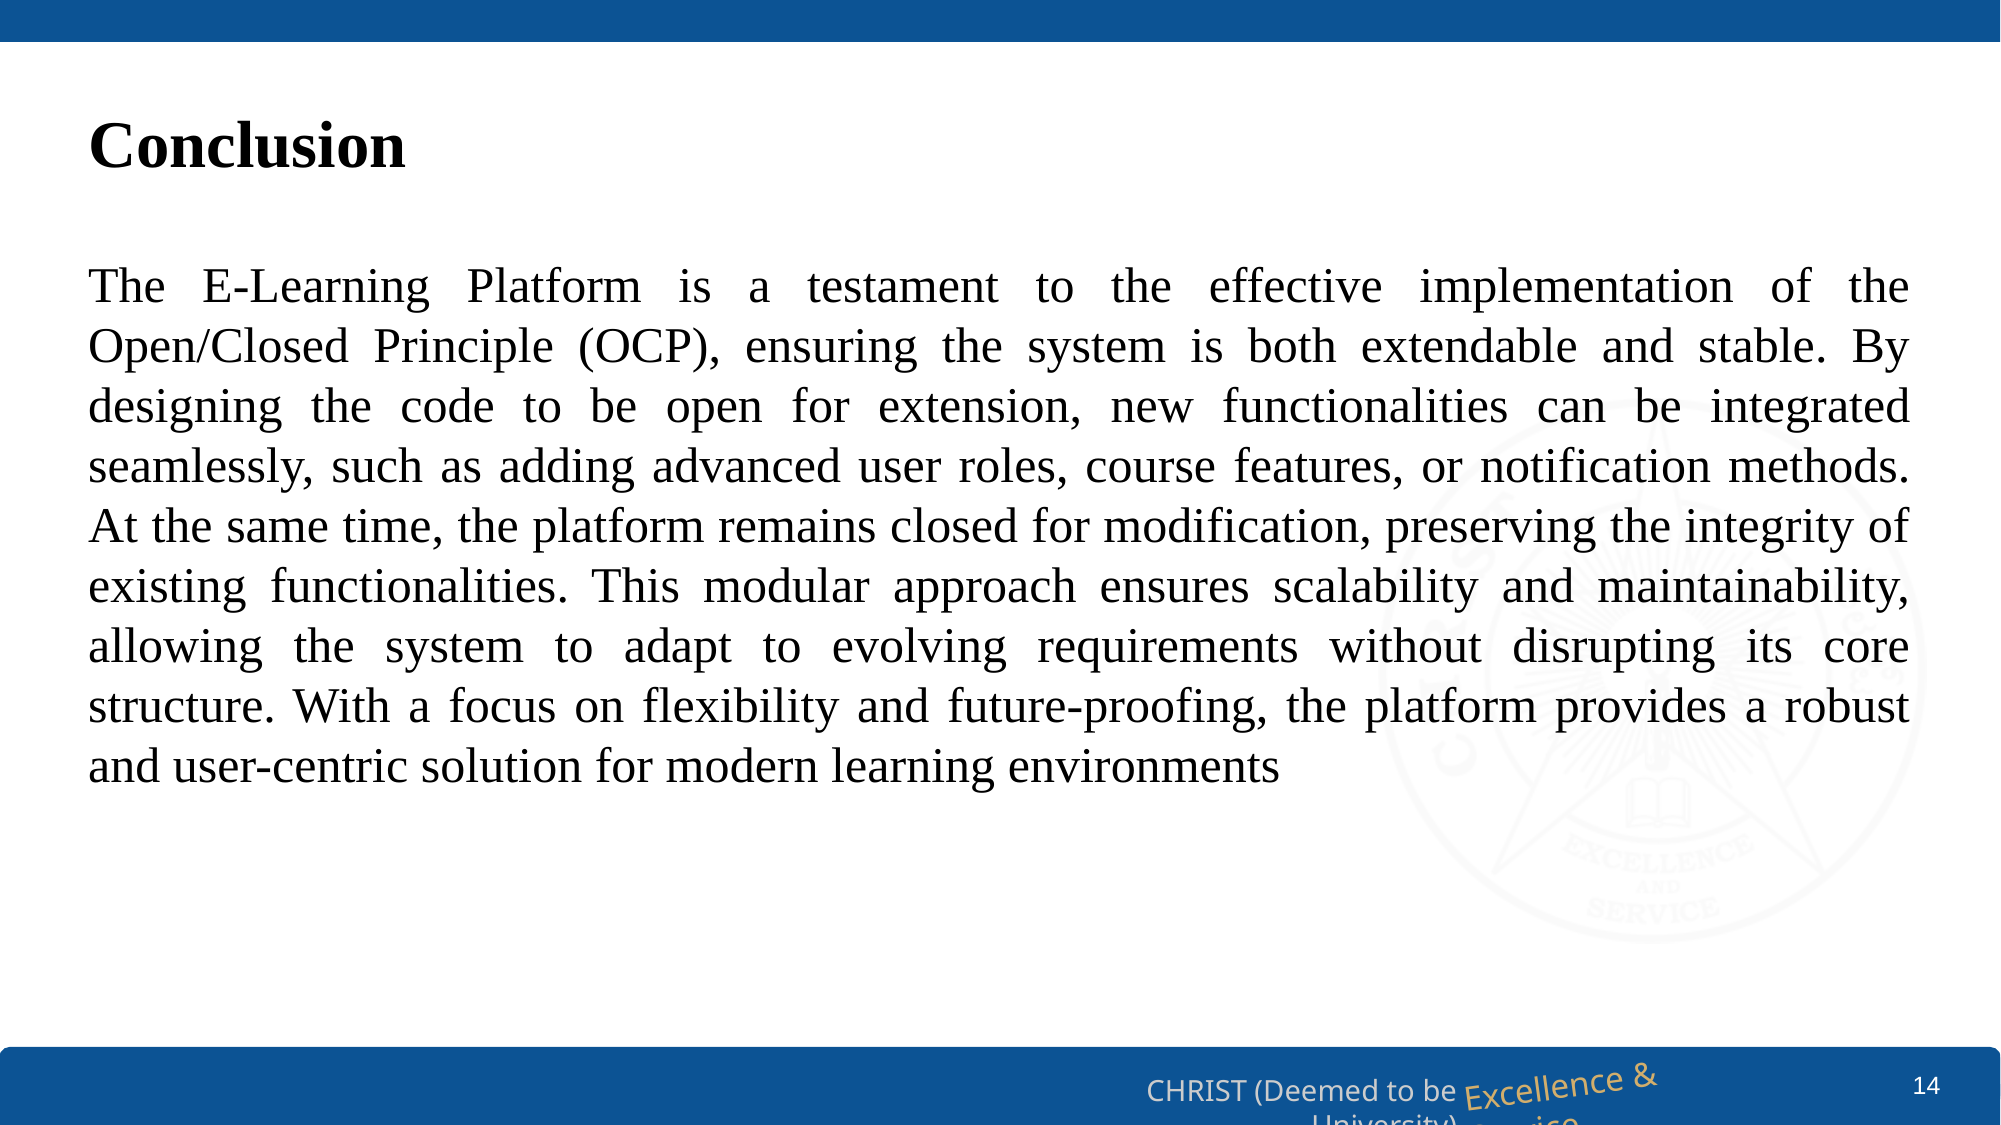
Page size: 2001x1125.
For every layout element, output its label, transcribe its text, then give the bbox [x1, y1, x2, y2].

title Conclusion [68, 80, 1932, 206]
list The E-Learning Platform is a testament to the effective implementation of the Open/Closed Principle (OCP), ensuring the system is both extendable and stable. By designing the code to be open for extension, new functionalities can be integrated seamlessly, such as adding advanced user roles, course features, or notification methods. At the same time, the platform remains closed for modification, preserving the integrity of existing functionalities. This modular approach ensures scalability and maintainability, allowing the system to adapt to evolving requirements without disrupting its core structure. With a focus on flexibility and future-proofing, the platform provides a robust and user-centric solution for modern learning environments [68, 232, 1932, 1000]
slide_number 14 [1840, 1051, 1961, 1118]
